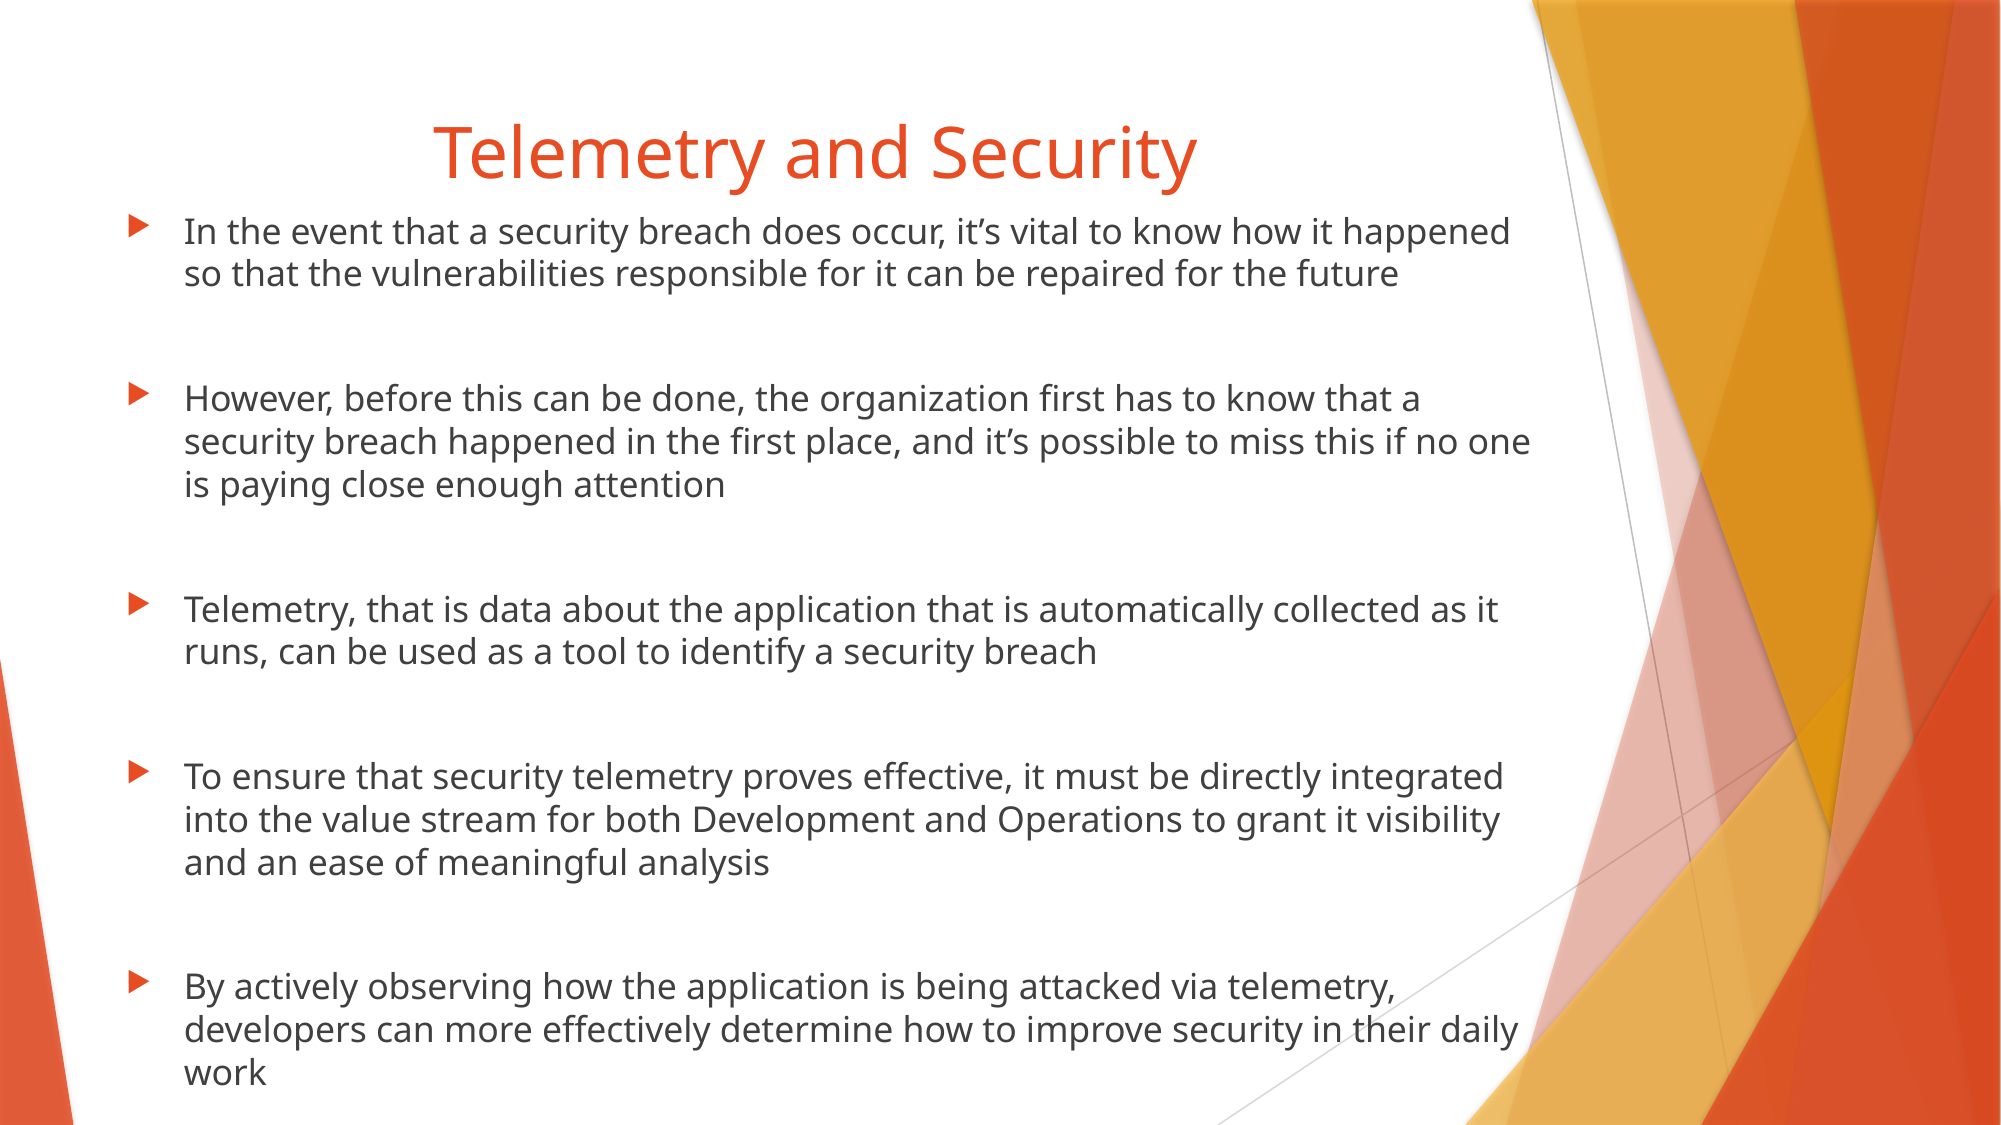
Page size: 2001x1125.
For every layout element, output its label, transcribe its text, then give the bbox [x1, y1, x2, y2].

list In the event that a security breach does occur, it’s vital to know how it happened so that the vulnerabilities responsible for it can be repaired for the future However, before this can be done, the organization first has to know that a security breach happened in the first place, and it’s possible to miss this if no one is paying close enough attention Telemetry, that is data about the application that is automatically collected as it runs, can be used as a tool to identify a security breach To ensure that security telemetry proves effective, it must be directly integrated into the value stream for both Development and Operations to grant it visibility and an ease of meaningful analysis By actively observing how the application is being attacked via telemetry, developers can more effectively determine how to improve security in their daily work [111, 200, 1560, 1107]
title Telemetry and Security [111, 99, 1522, 200]
